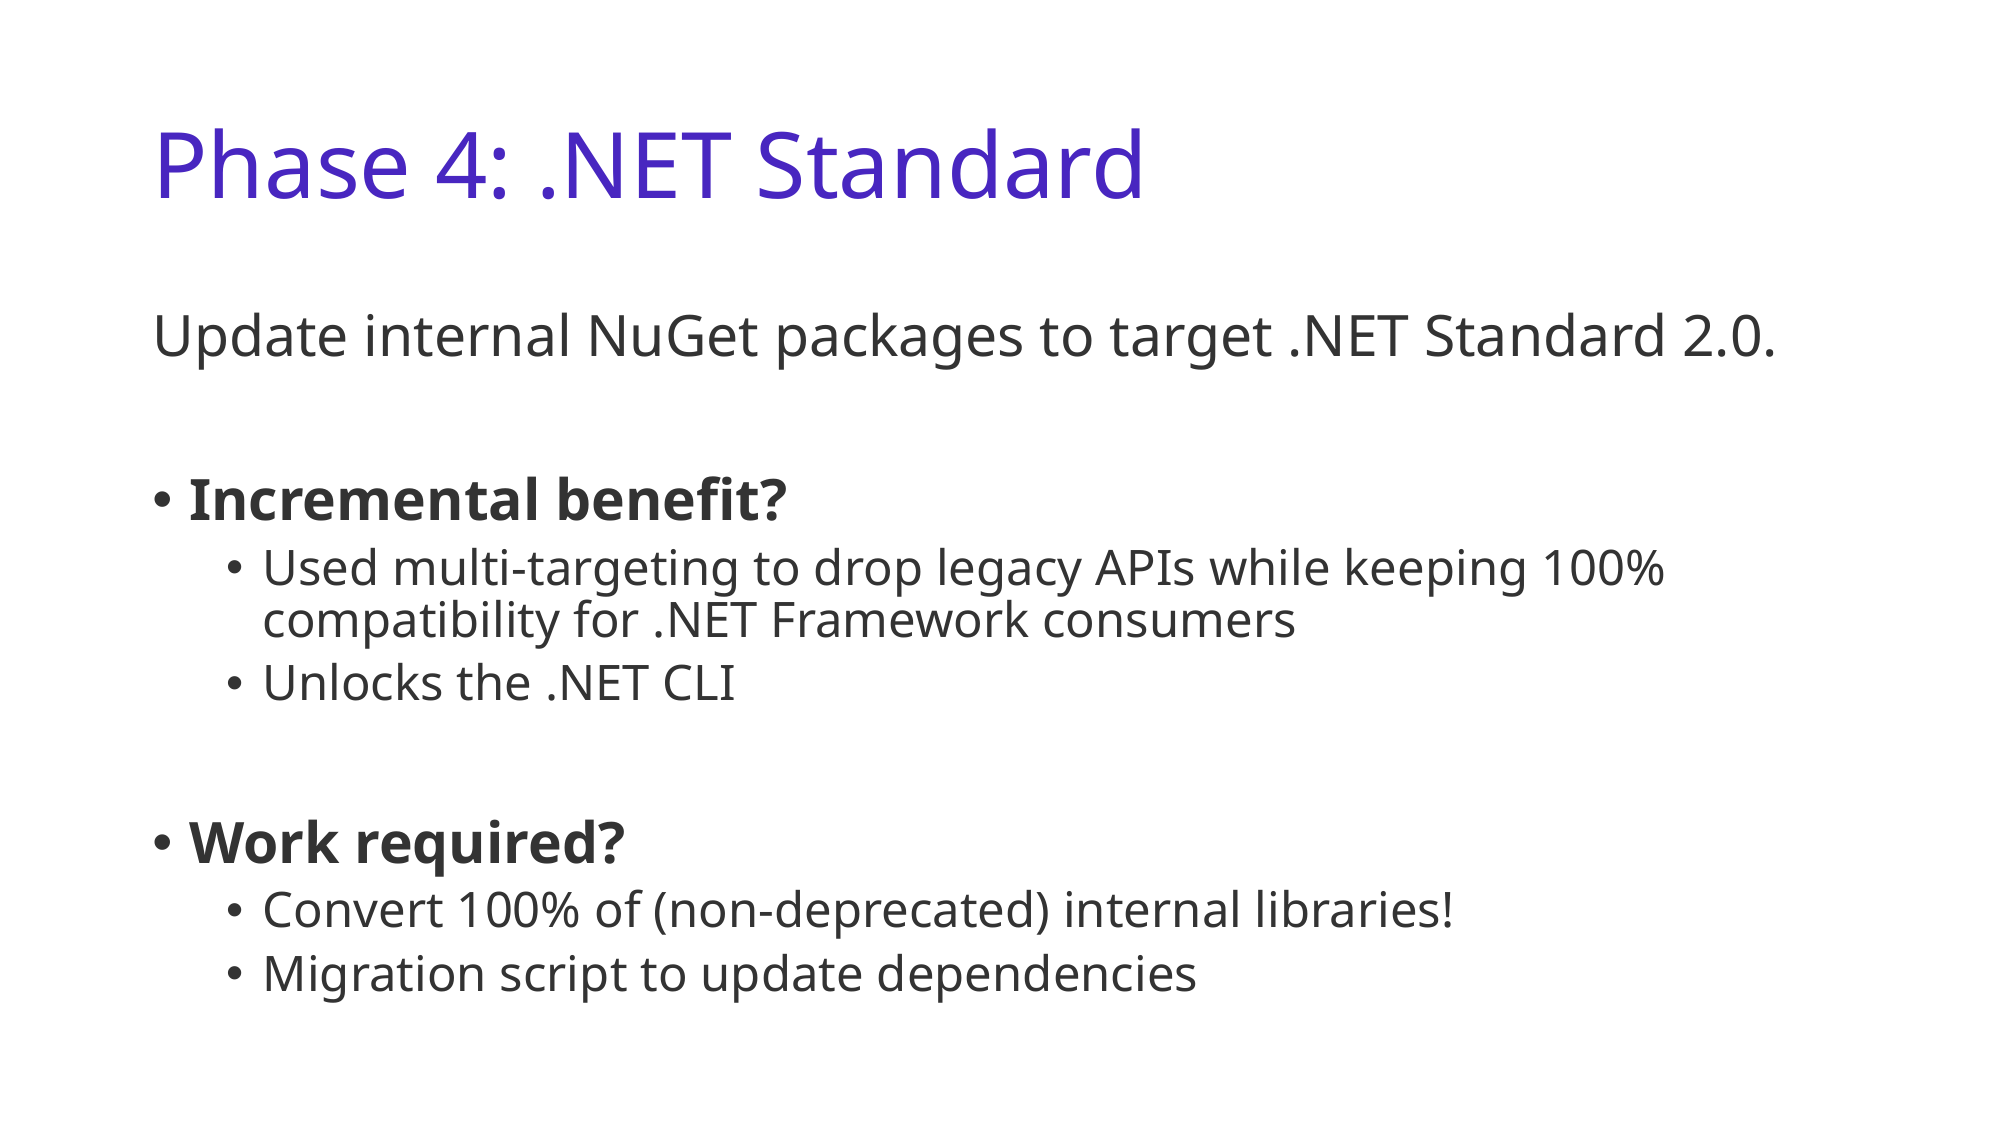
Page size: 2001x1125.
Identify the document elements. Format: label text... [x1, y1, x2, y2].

title Phase 4: .NET Standard [137, 59, 1863, 278]
list Update internal NuGet packages to target .NET Standard 2.0. Incremental benefit? Used multi-targeting to drop legacy APIs while keeping 100% compatibility for .NET Framework consumers Unlocks the .NET CLI Work required? Convert 100% of (non-deprecated) internal libraries! Migration script to update dependencies [137, 299, 1863, 1014]
